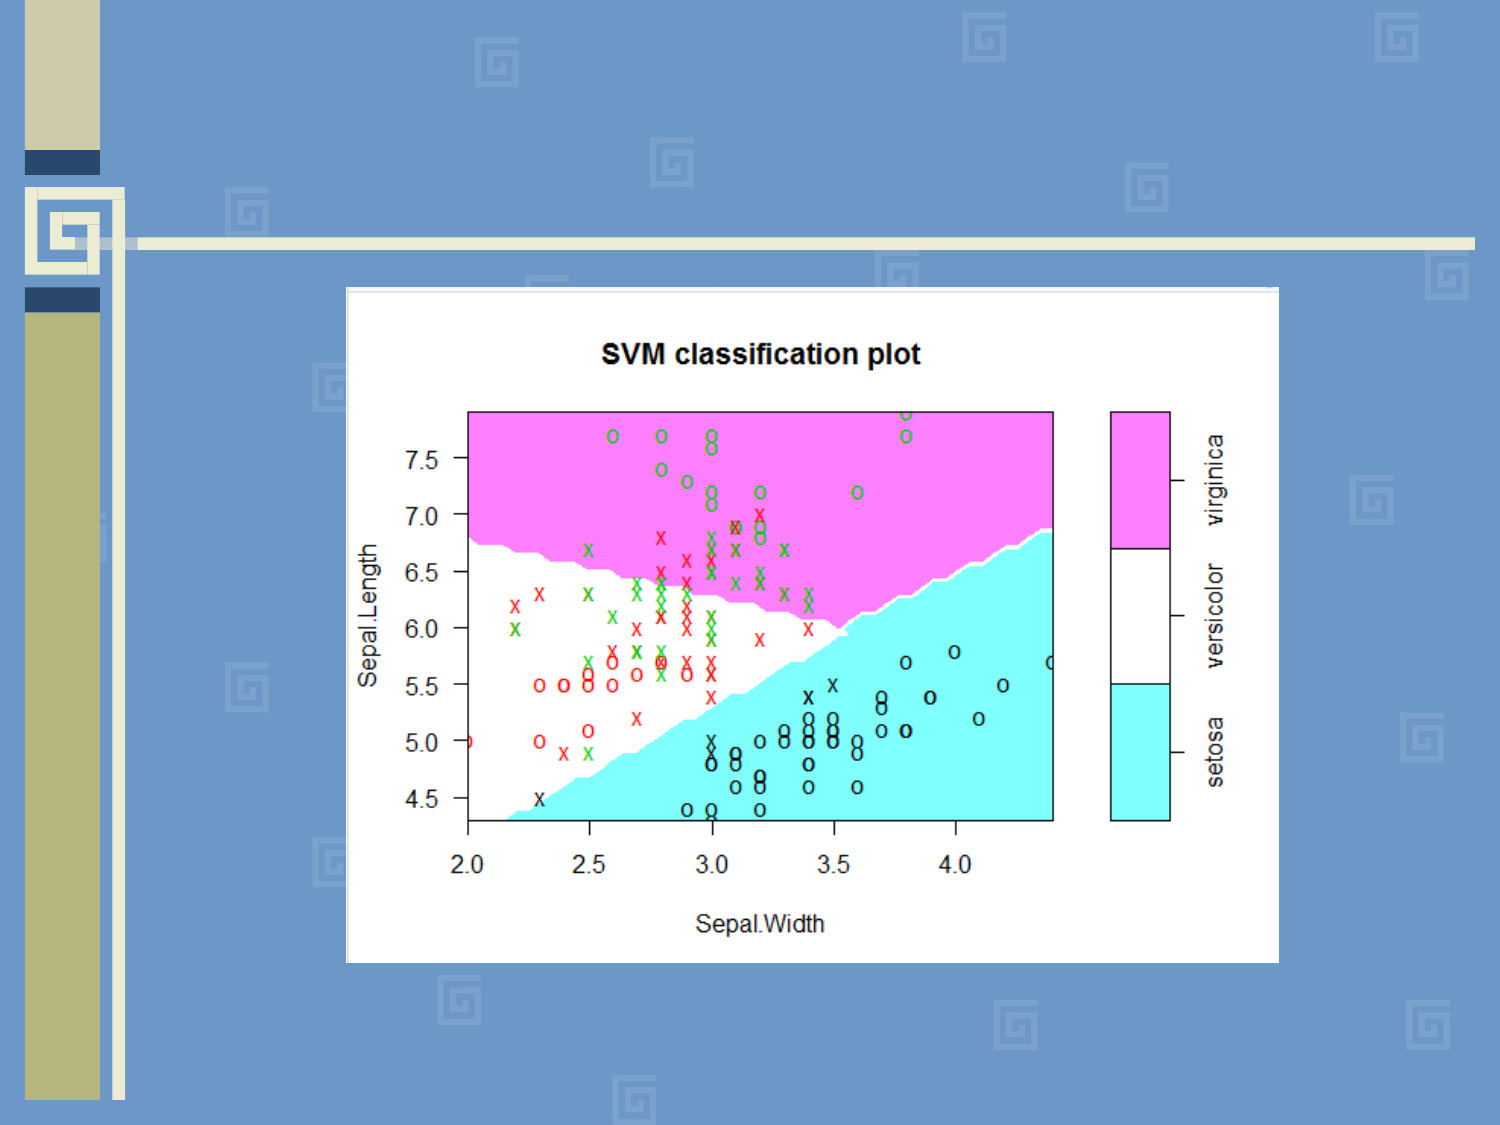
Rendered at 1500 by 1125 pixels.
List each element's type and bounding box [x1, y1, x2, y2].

list [346, 287, 1279, 963]
